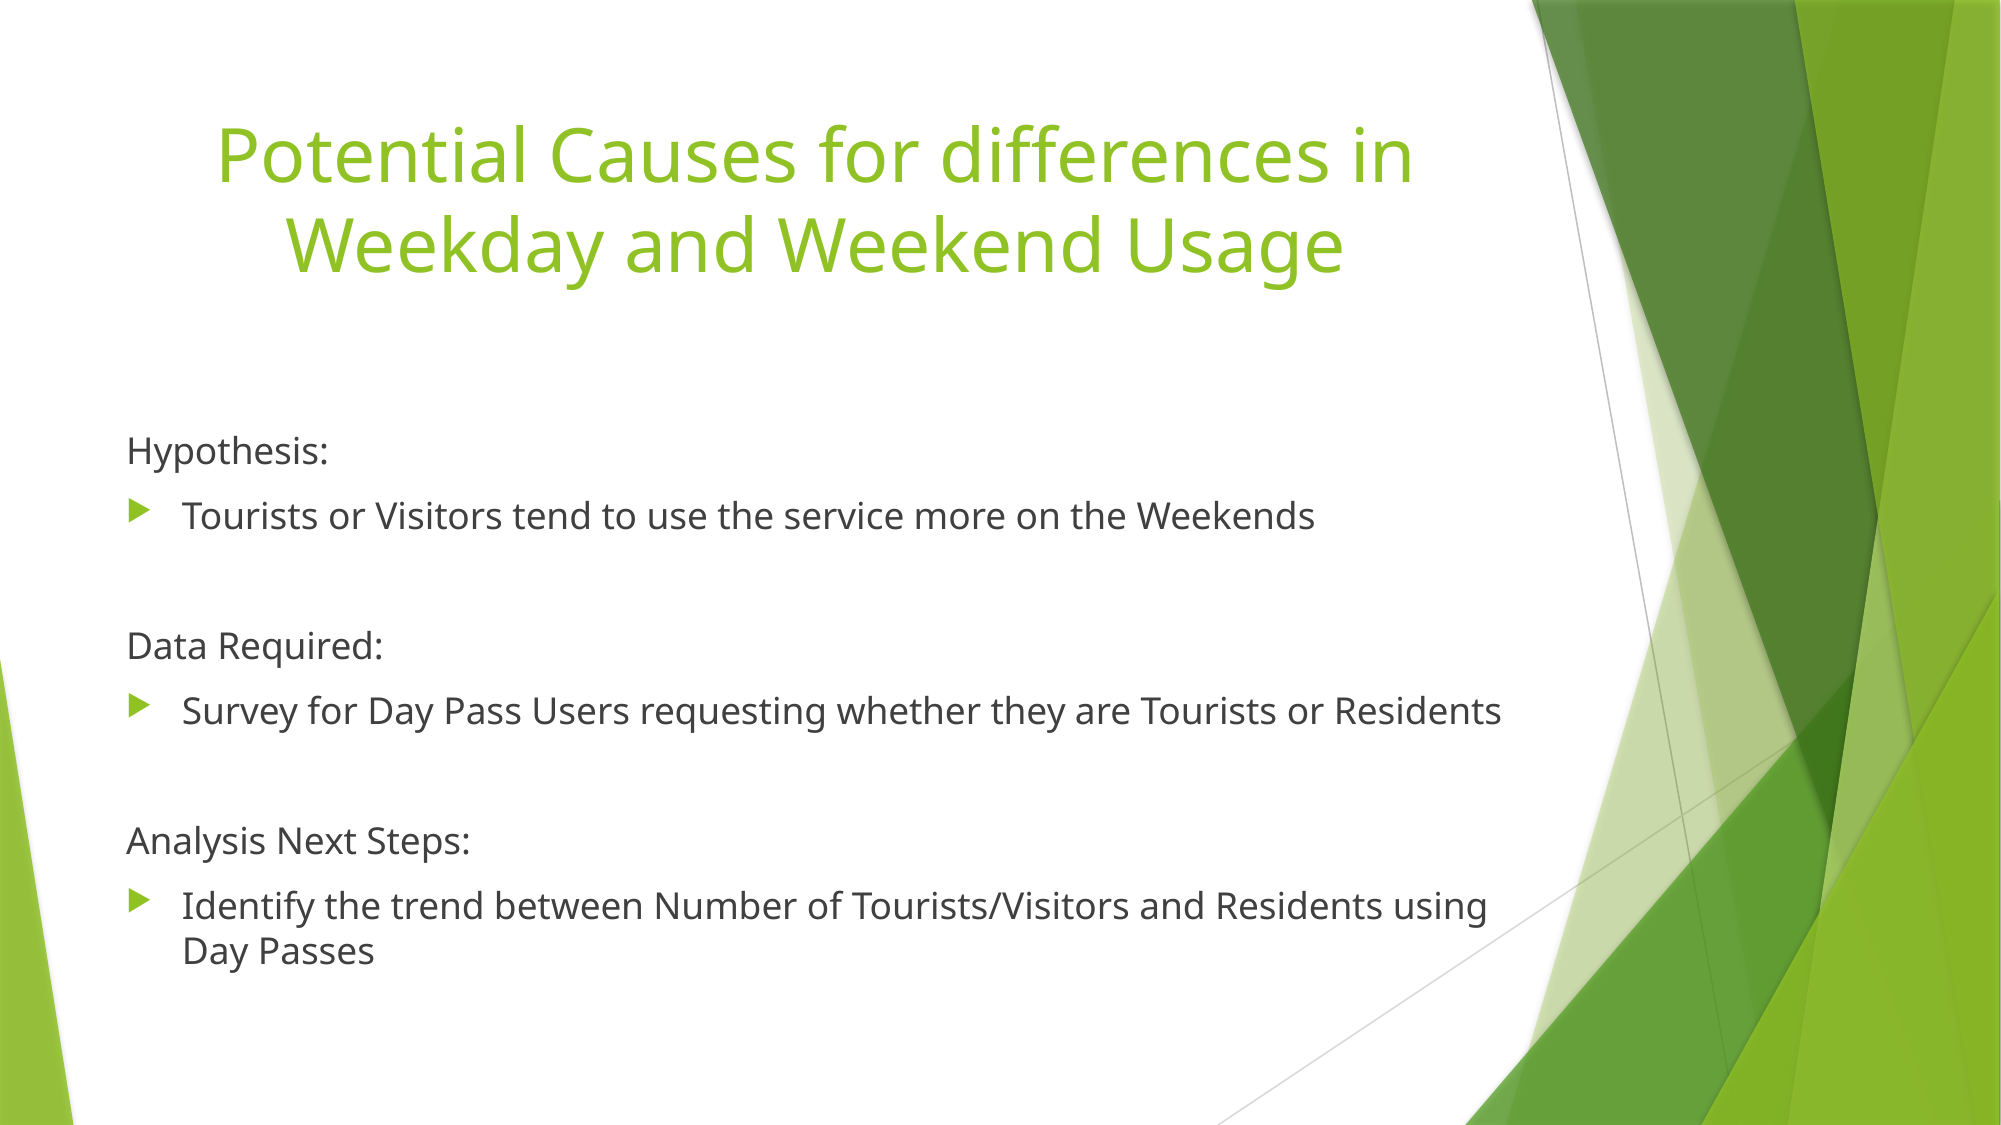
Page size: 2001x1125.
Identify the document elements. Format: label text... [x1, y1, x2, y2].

list Hypothesis: Tourists or Visitors tend to use the service more on the Weekends Data Required: Survey for Day Pass Users requesting whether they are Tourists or Residents Analysis Next Steps: Identify the trend between Number of Tourists/Visitors and Residents using Day Passes [111, 354, 1522, 992]
title Potential Causes for differences in Weekday and Weekend Usage [111, 99, 1522, 317]
